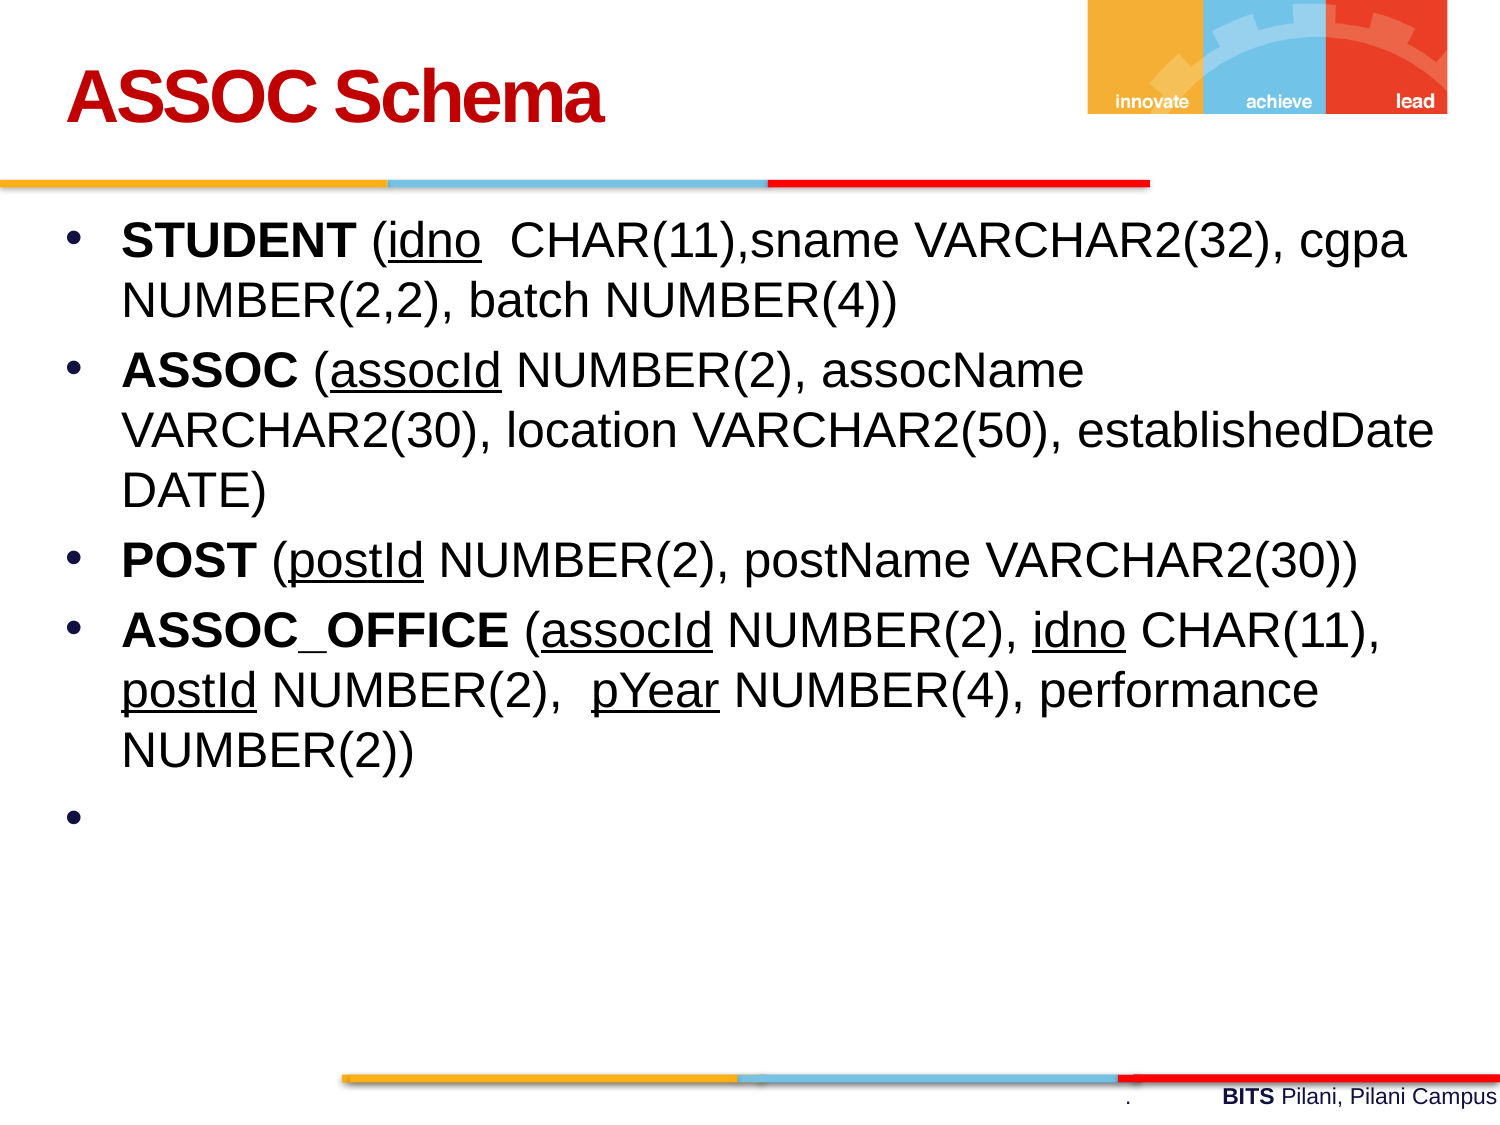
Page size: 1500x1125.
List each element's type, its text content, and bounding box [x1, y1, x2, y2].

picture [1087, 0, 1448, 114]
list ASSOC Schema [49, 24, 1088, 176]
list STUDENT (idno CHAR(11),sname VARCHAR2(32), cgpa NUMBER(2,2), batch NUMBER(4)) ASSOC (assocId NUMBER(2), assocName VARCHAR2(30), location VARCHAR2(50), establishedDate DATE) POST (postId NUMBER(2), postName VARCHAR2(30)) ASSOC_OFFICE (assocId NUMBER(2), idno CHAR(11), postId NUMBER(2), pYear NUMBER(4), performance NUMBER(2)) [49, 199, 1463, 1038]
